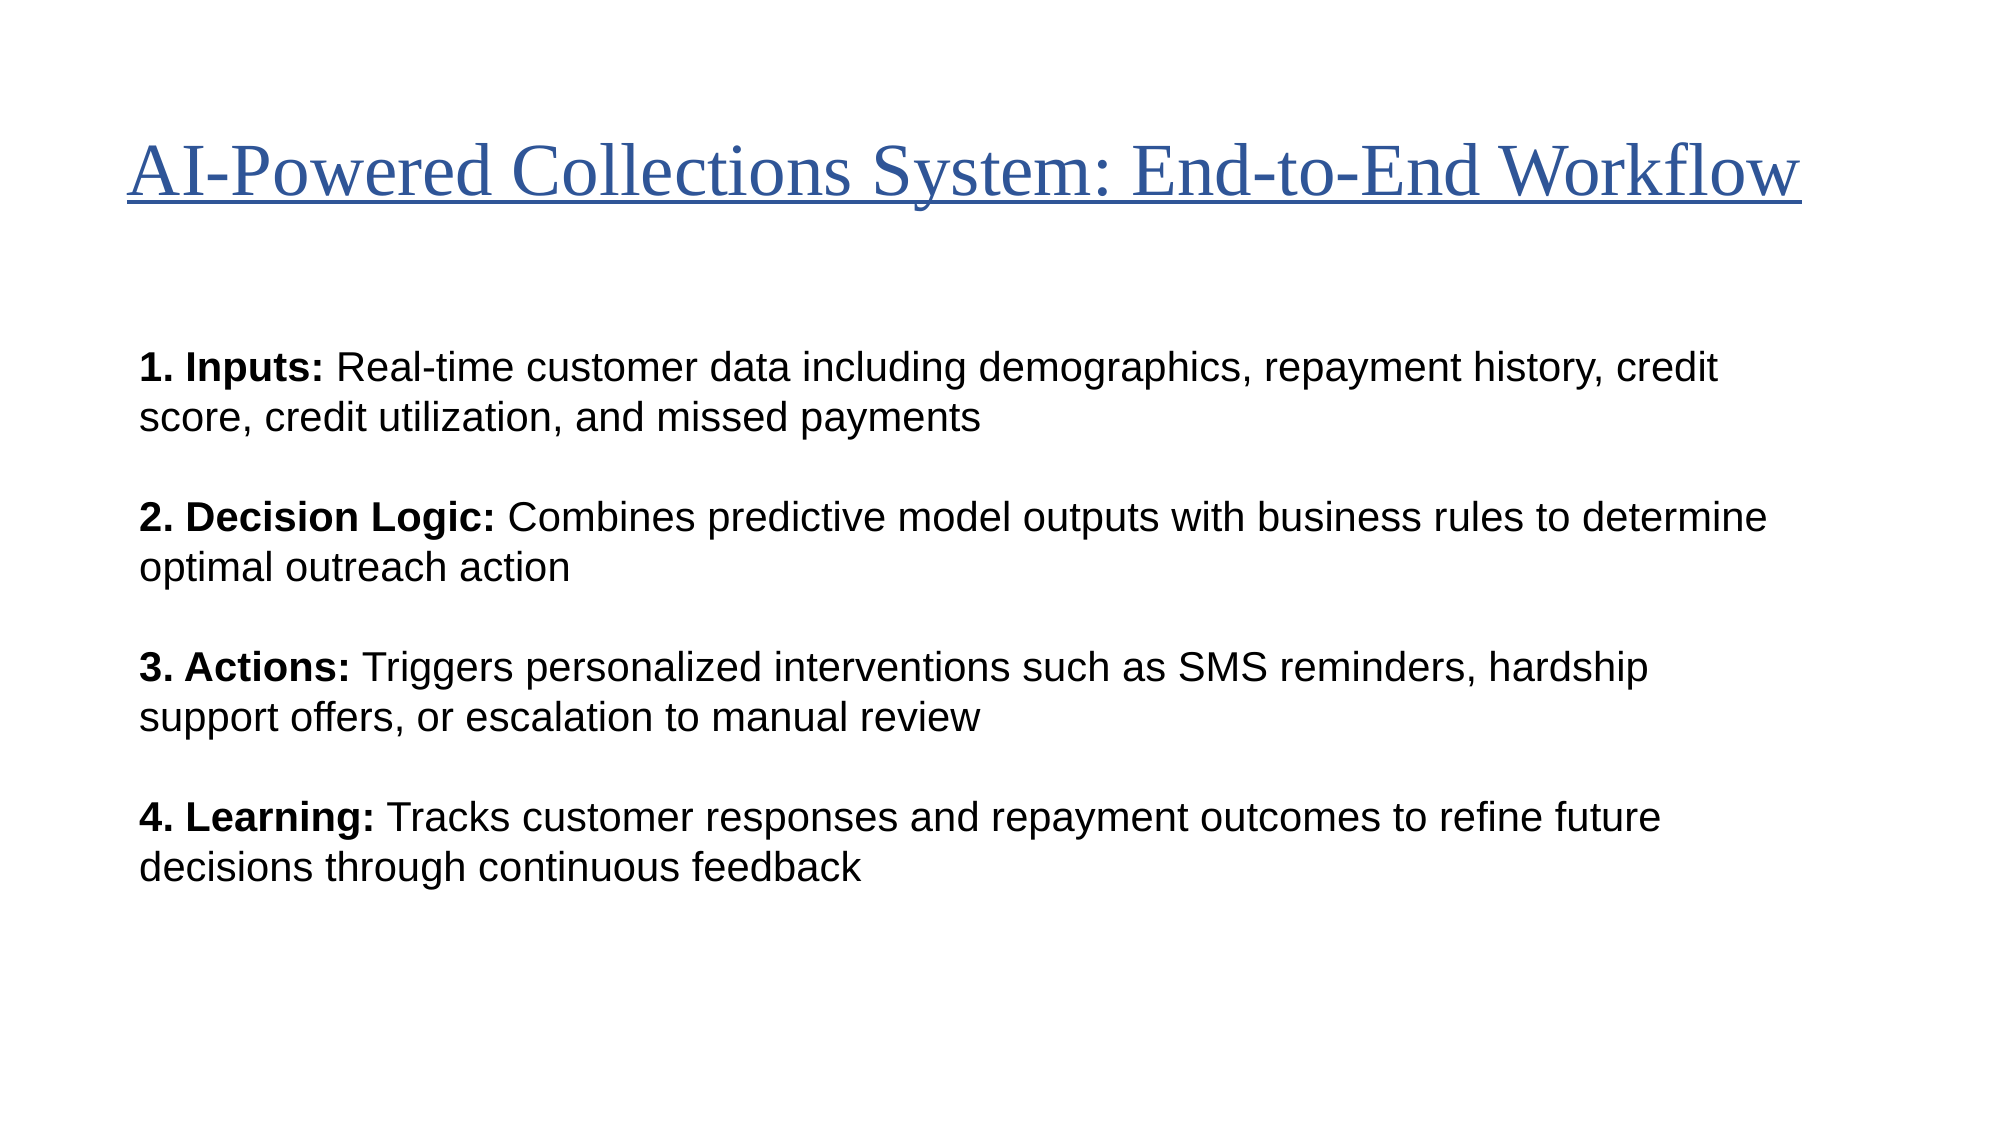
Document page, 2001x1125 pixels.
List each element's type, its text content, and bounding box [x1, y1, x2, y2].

title AI-Powered Collections System: End-to-End Workflow [85, 88, 1844, 310]
subtitle 1. Inputs: Real-time customer data including demographics, repayment history, credit score, credit utilization, and missed payments 2. Decision Logic: Combines predictive model outputs with business rules to determine optimal outreach action 3. Actions: Triggers personalized interventions such as SMS reminders, hardship support offers, or escalation to manual review 4. Learning: Tracks customer responses and repayment outcomes to refine future decisions through continuous feedback [124, 303, 1805, 971]
